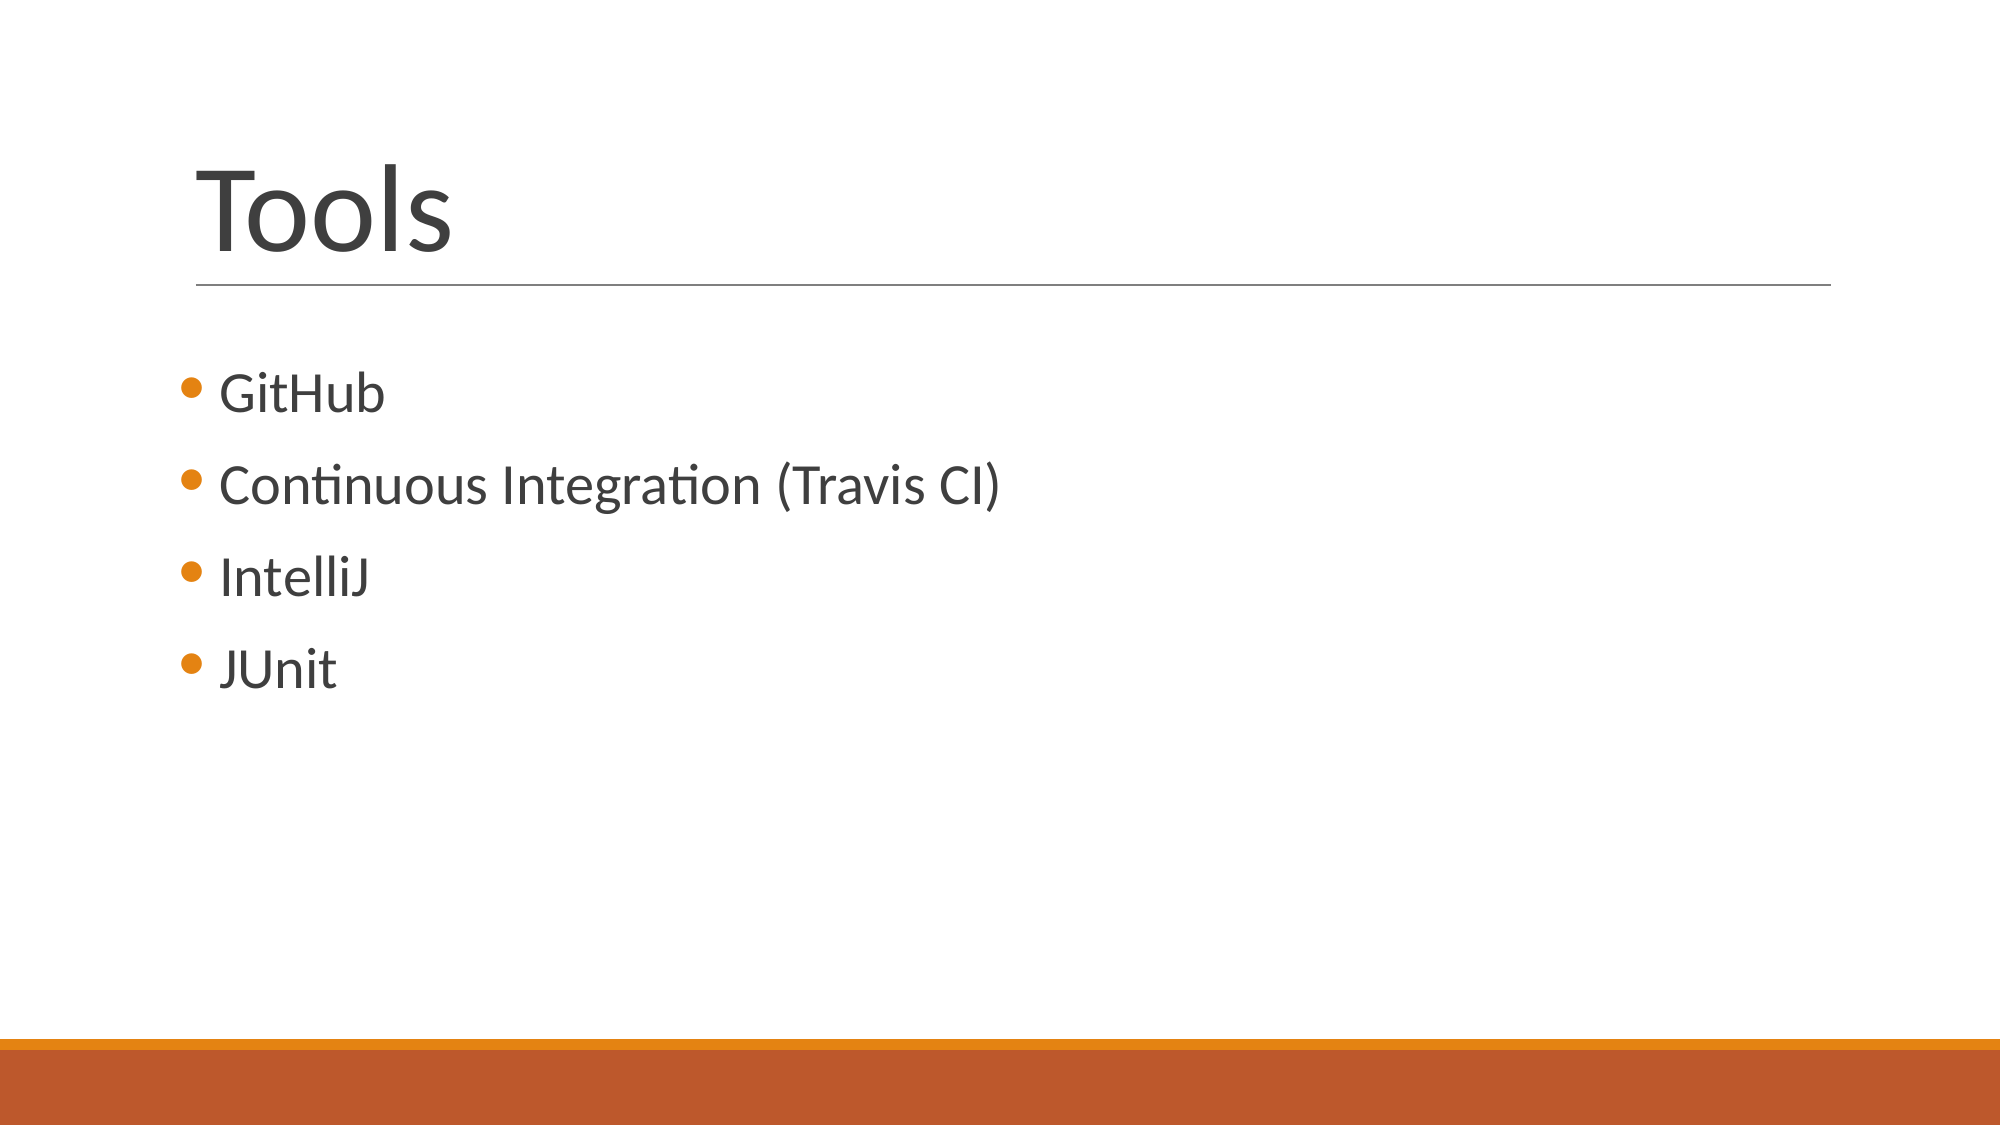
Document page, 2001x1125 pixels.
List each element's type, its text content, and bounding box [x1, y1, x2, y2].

title Tools [180, 47, 1830, 285]
list GitHub Continuous Integration (Travis CI) IntelliJ JUnit [177, 354, 1828, 906]
